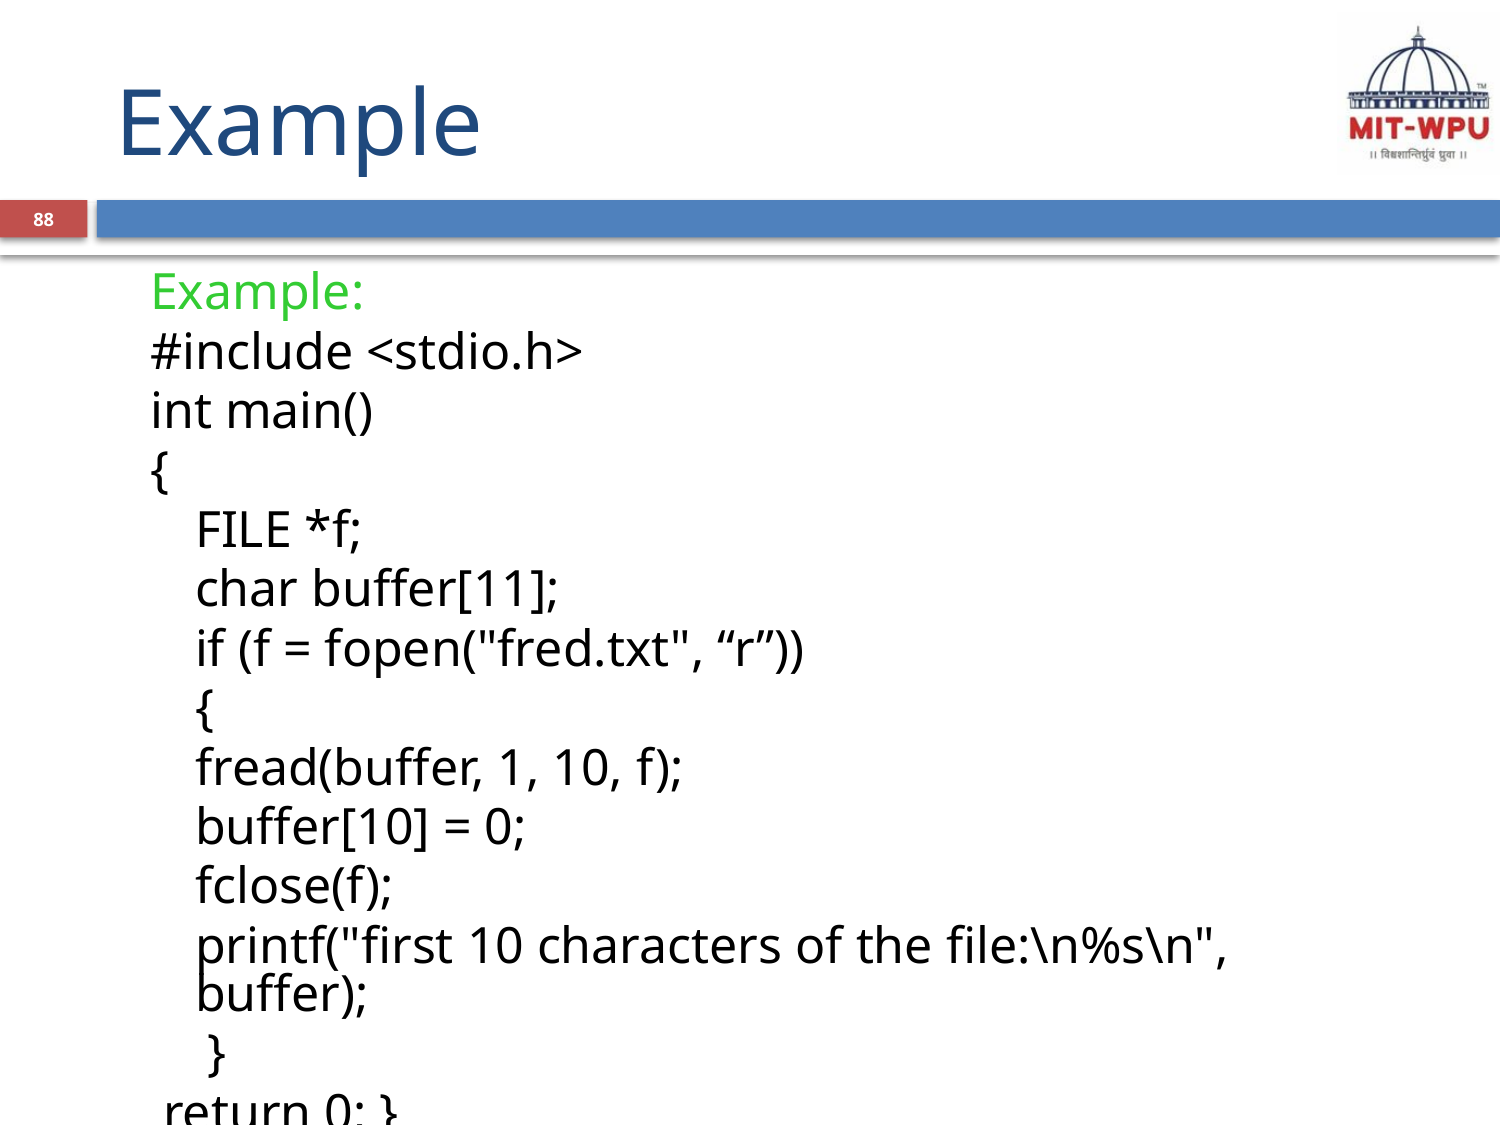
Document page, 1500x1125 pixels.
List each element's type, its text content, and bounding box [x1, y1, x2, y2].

picture [1337, 12, 1500, 175]
title Example [100, 37, 1438, 200]
slide_number 88 [0, 200, 88, 241]
list Example: #include <stdio.h> int main() { FILE *f; char buffer[11]; if (f = fopen("fred.txt", “r”)) { fread(buffer, 1, 10, f); buffer[10] = 0; fclose(f); printf("first 10 characters of the file:\n%s\n", buffer); } return 0; } [75, 212, 1425, 1050]
